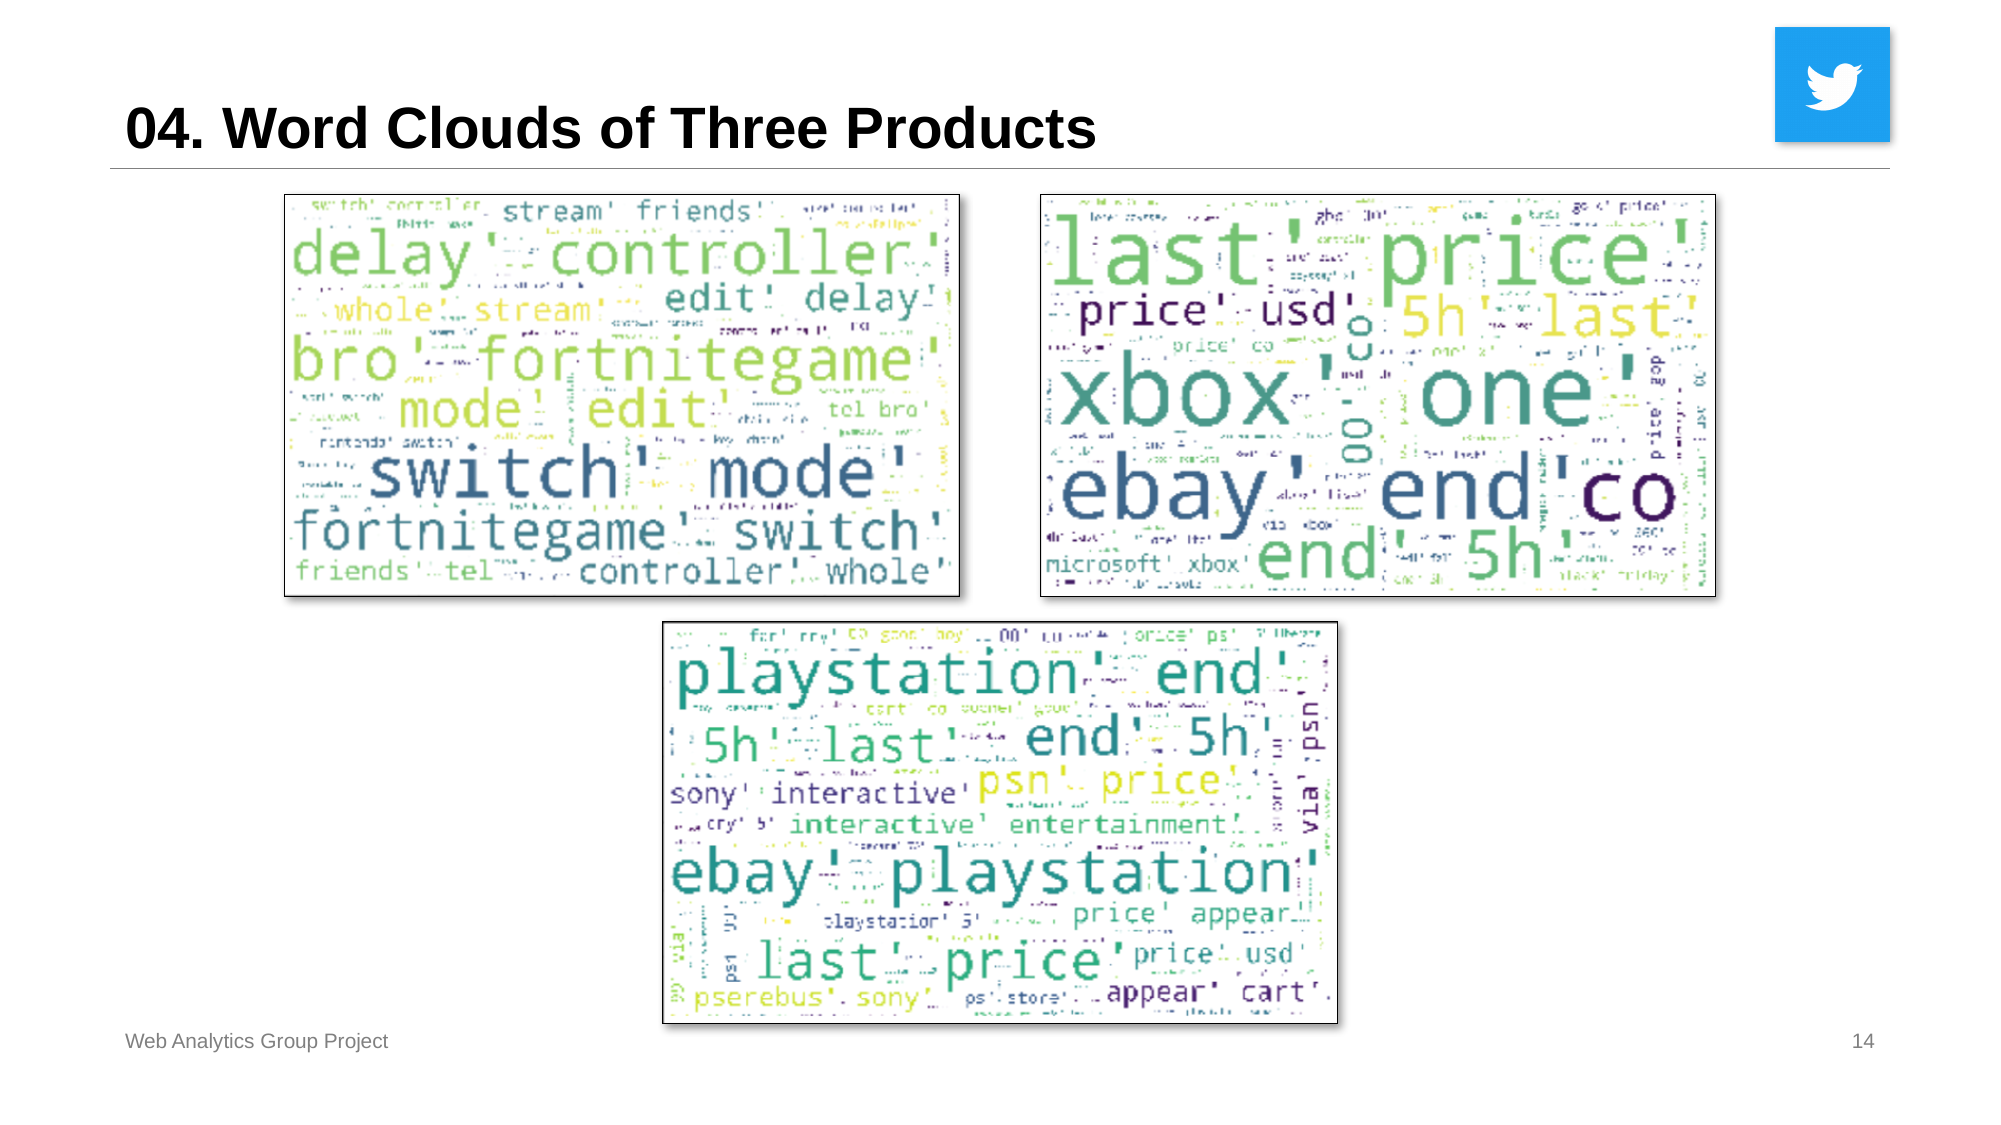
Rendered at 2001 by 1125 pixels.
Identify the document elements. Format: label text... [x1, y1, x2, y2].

slide_number 14 [1412, 1023, 1890, 1058]
picture [662, 621, 1338, 1024]
picture [1039, 194, 1715, 597]
picture [284, 194, 960, 597]
footer Web Analytics Group Project [109, 1023, 790, 1058]
picture [1775, 27, 1890, 142]
title 04. Word Clouds of Three Products [109, 0, 1890, 169]
